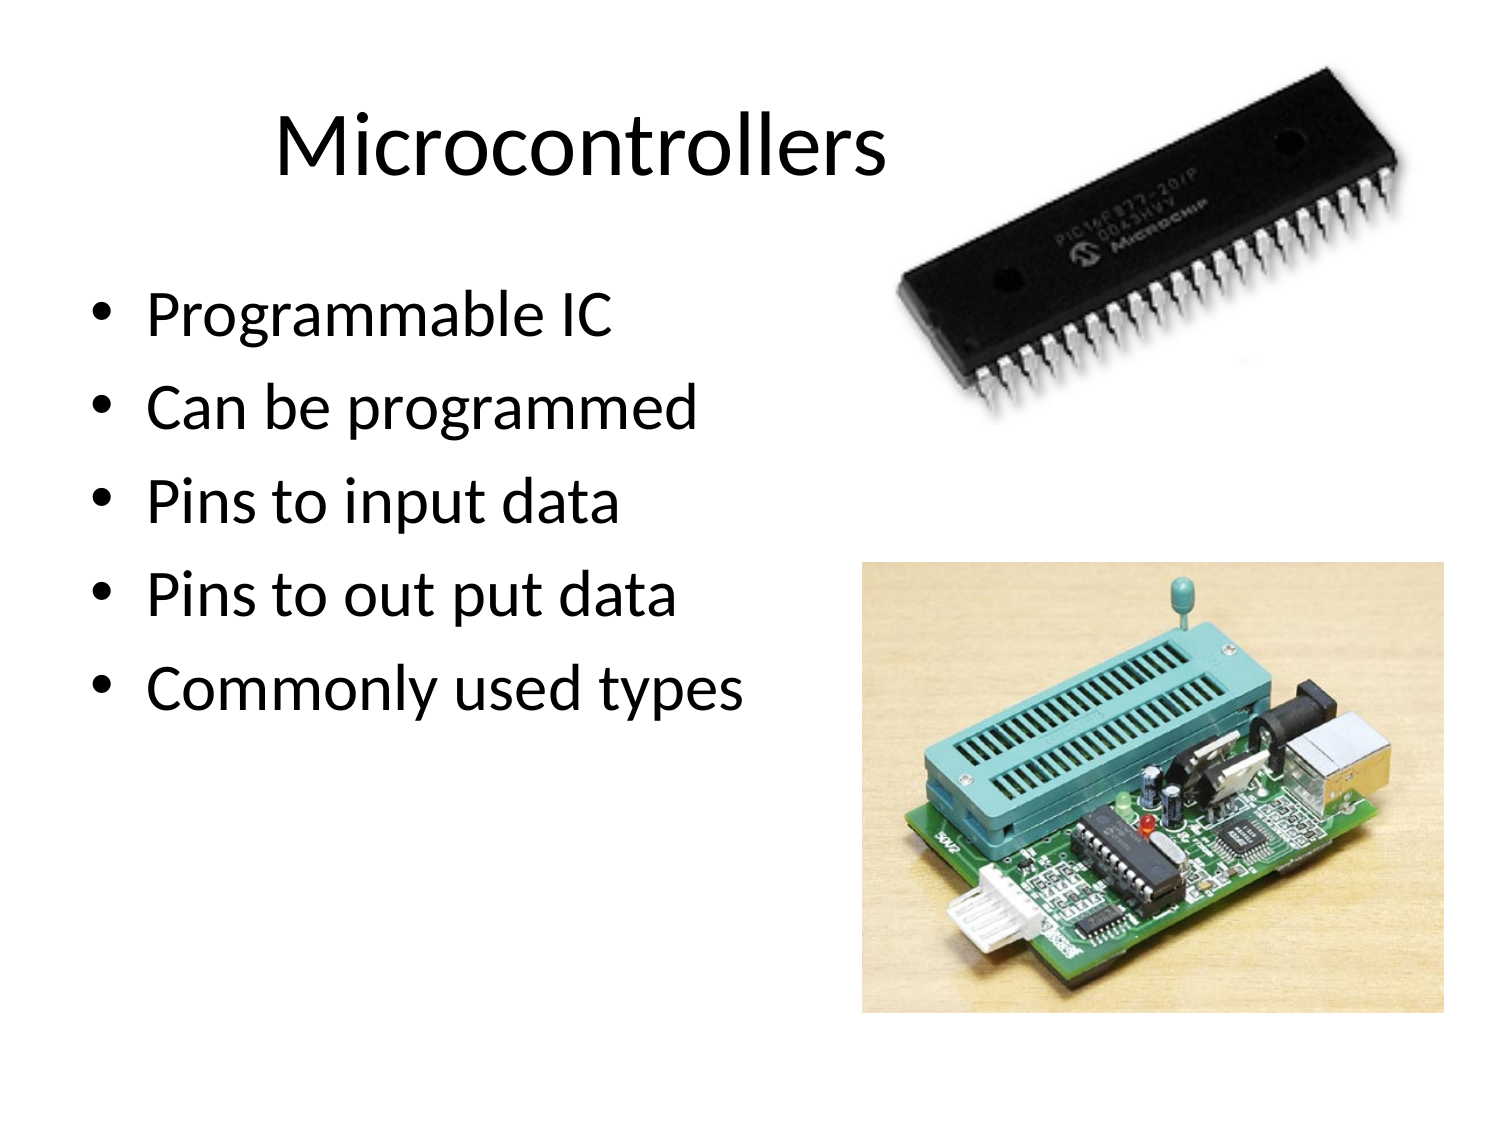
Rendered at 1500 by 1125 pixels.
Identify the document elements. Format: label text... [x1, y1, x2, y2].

list Programmable IC Can be programmed Pins to input data Pins to out put data Commonly used types [75, 262, 1425, 1005]
picture [862, 62, 1450, 426]
picture [862, 562, 1445, 1013]
title Microcontrollers [75, 45, 1088, 233]
